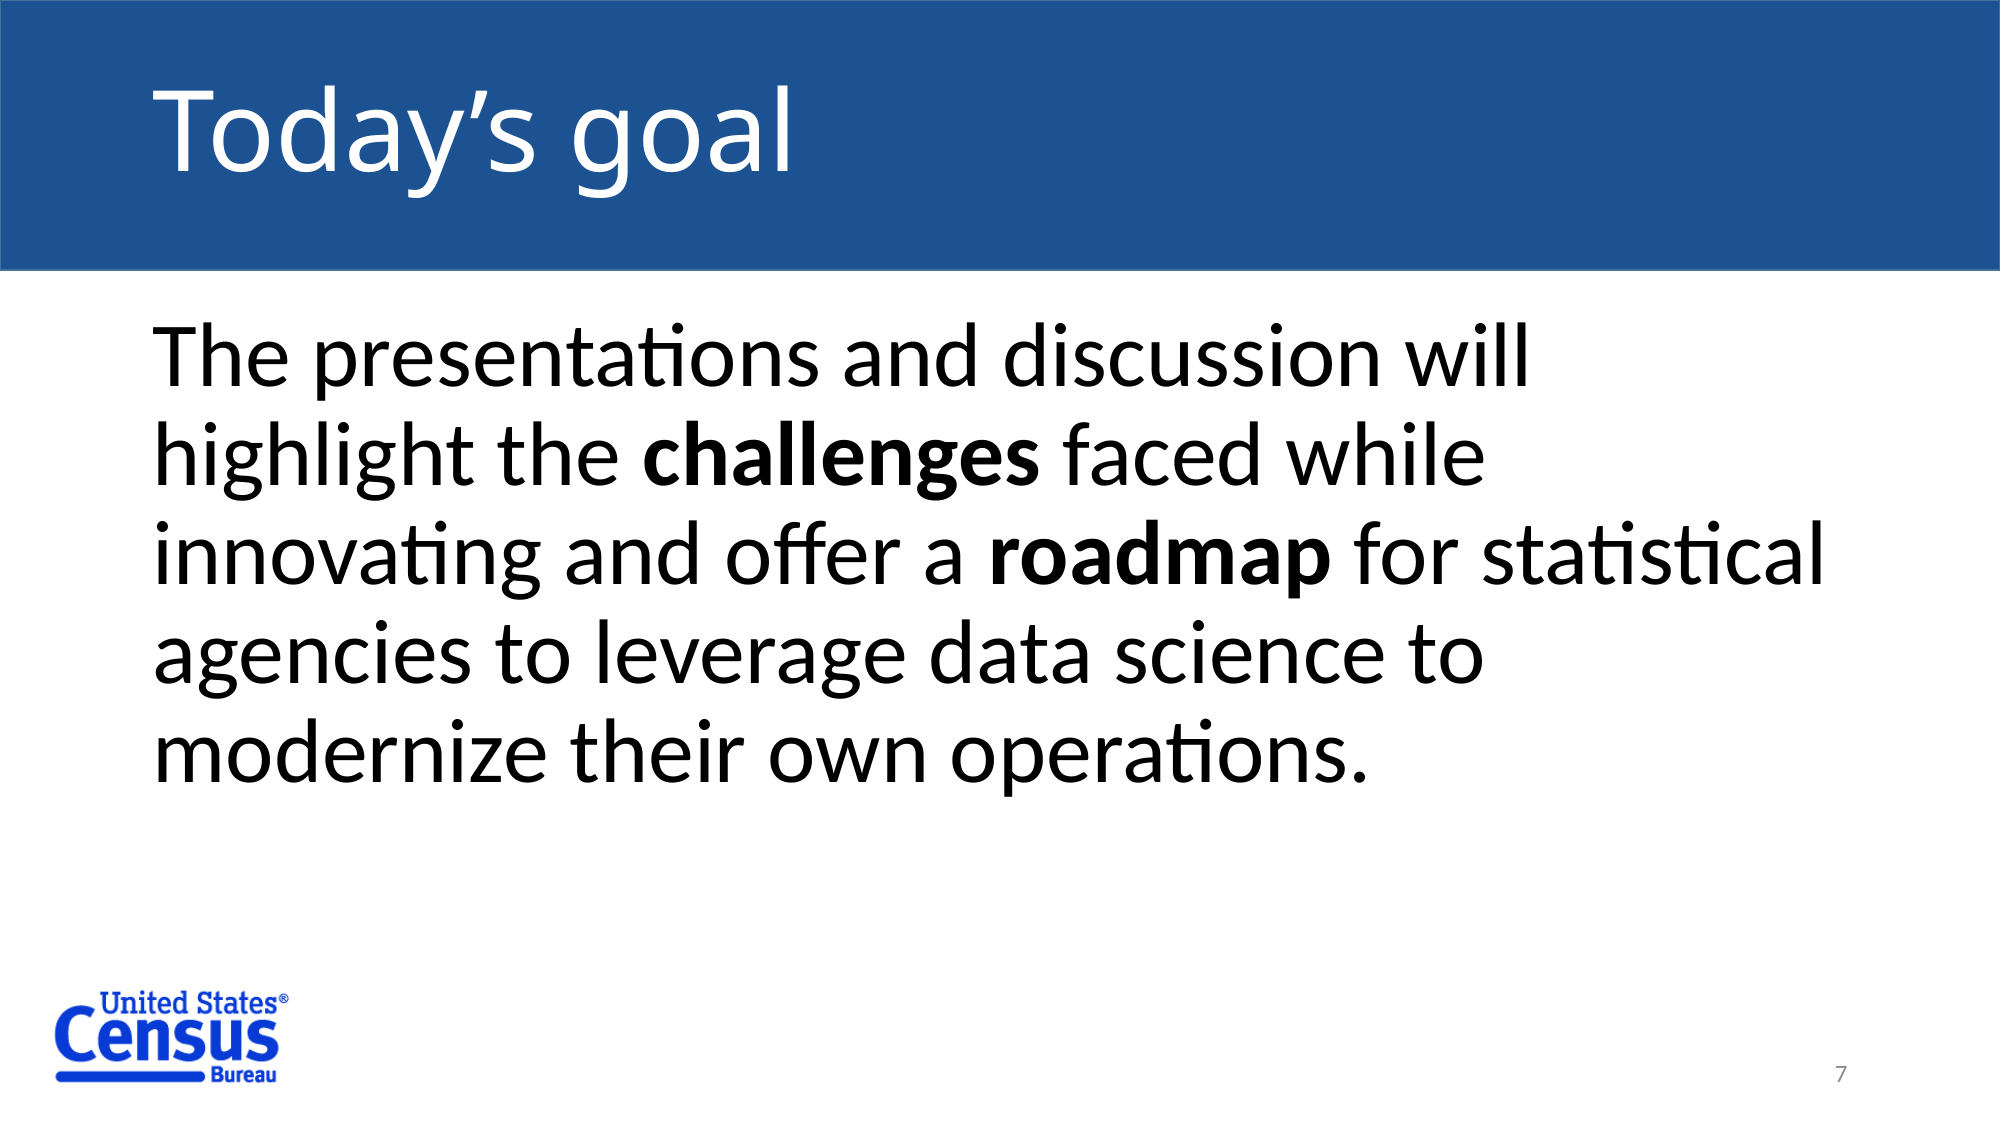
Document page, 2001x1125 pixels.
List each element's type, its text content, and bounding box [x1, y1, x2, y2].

text_box [0, 0, 2000, 271]
title Today’s goal [137, 26, 1863, 244]
list The presentations and discussion will highlight the challenges faced while innovating and offer a roadmap for statistical agencies to leverage data science to modernize their own operations. [137, 299, 1863, 1014]
picture [13, 949, 321, 1125]
slide_number 7 [1412, 1042, 1863, 1103]
